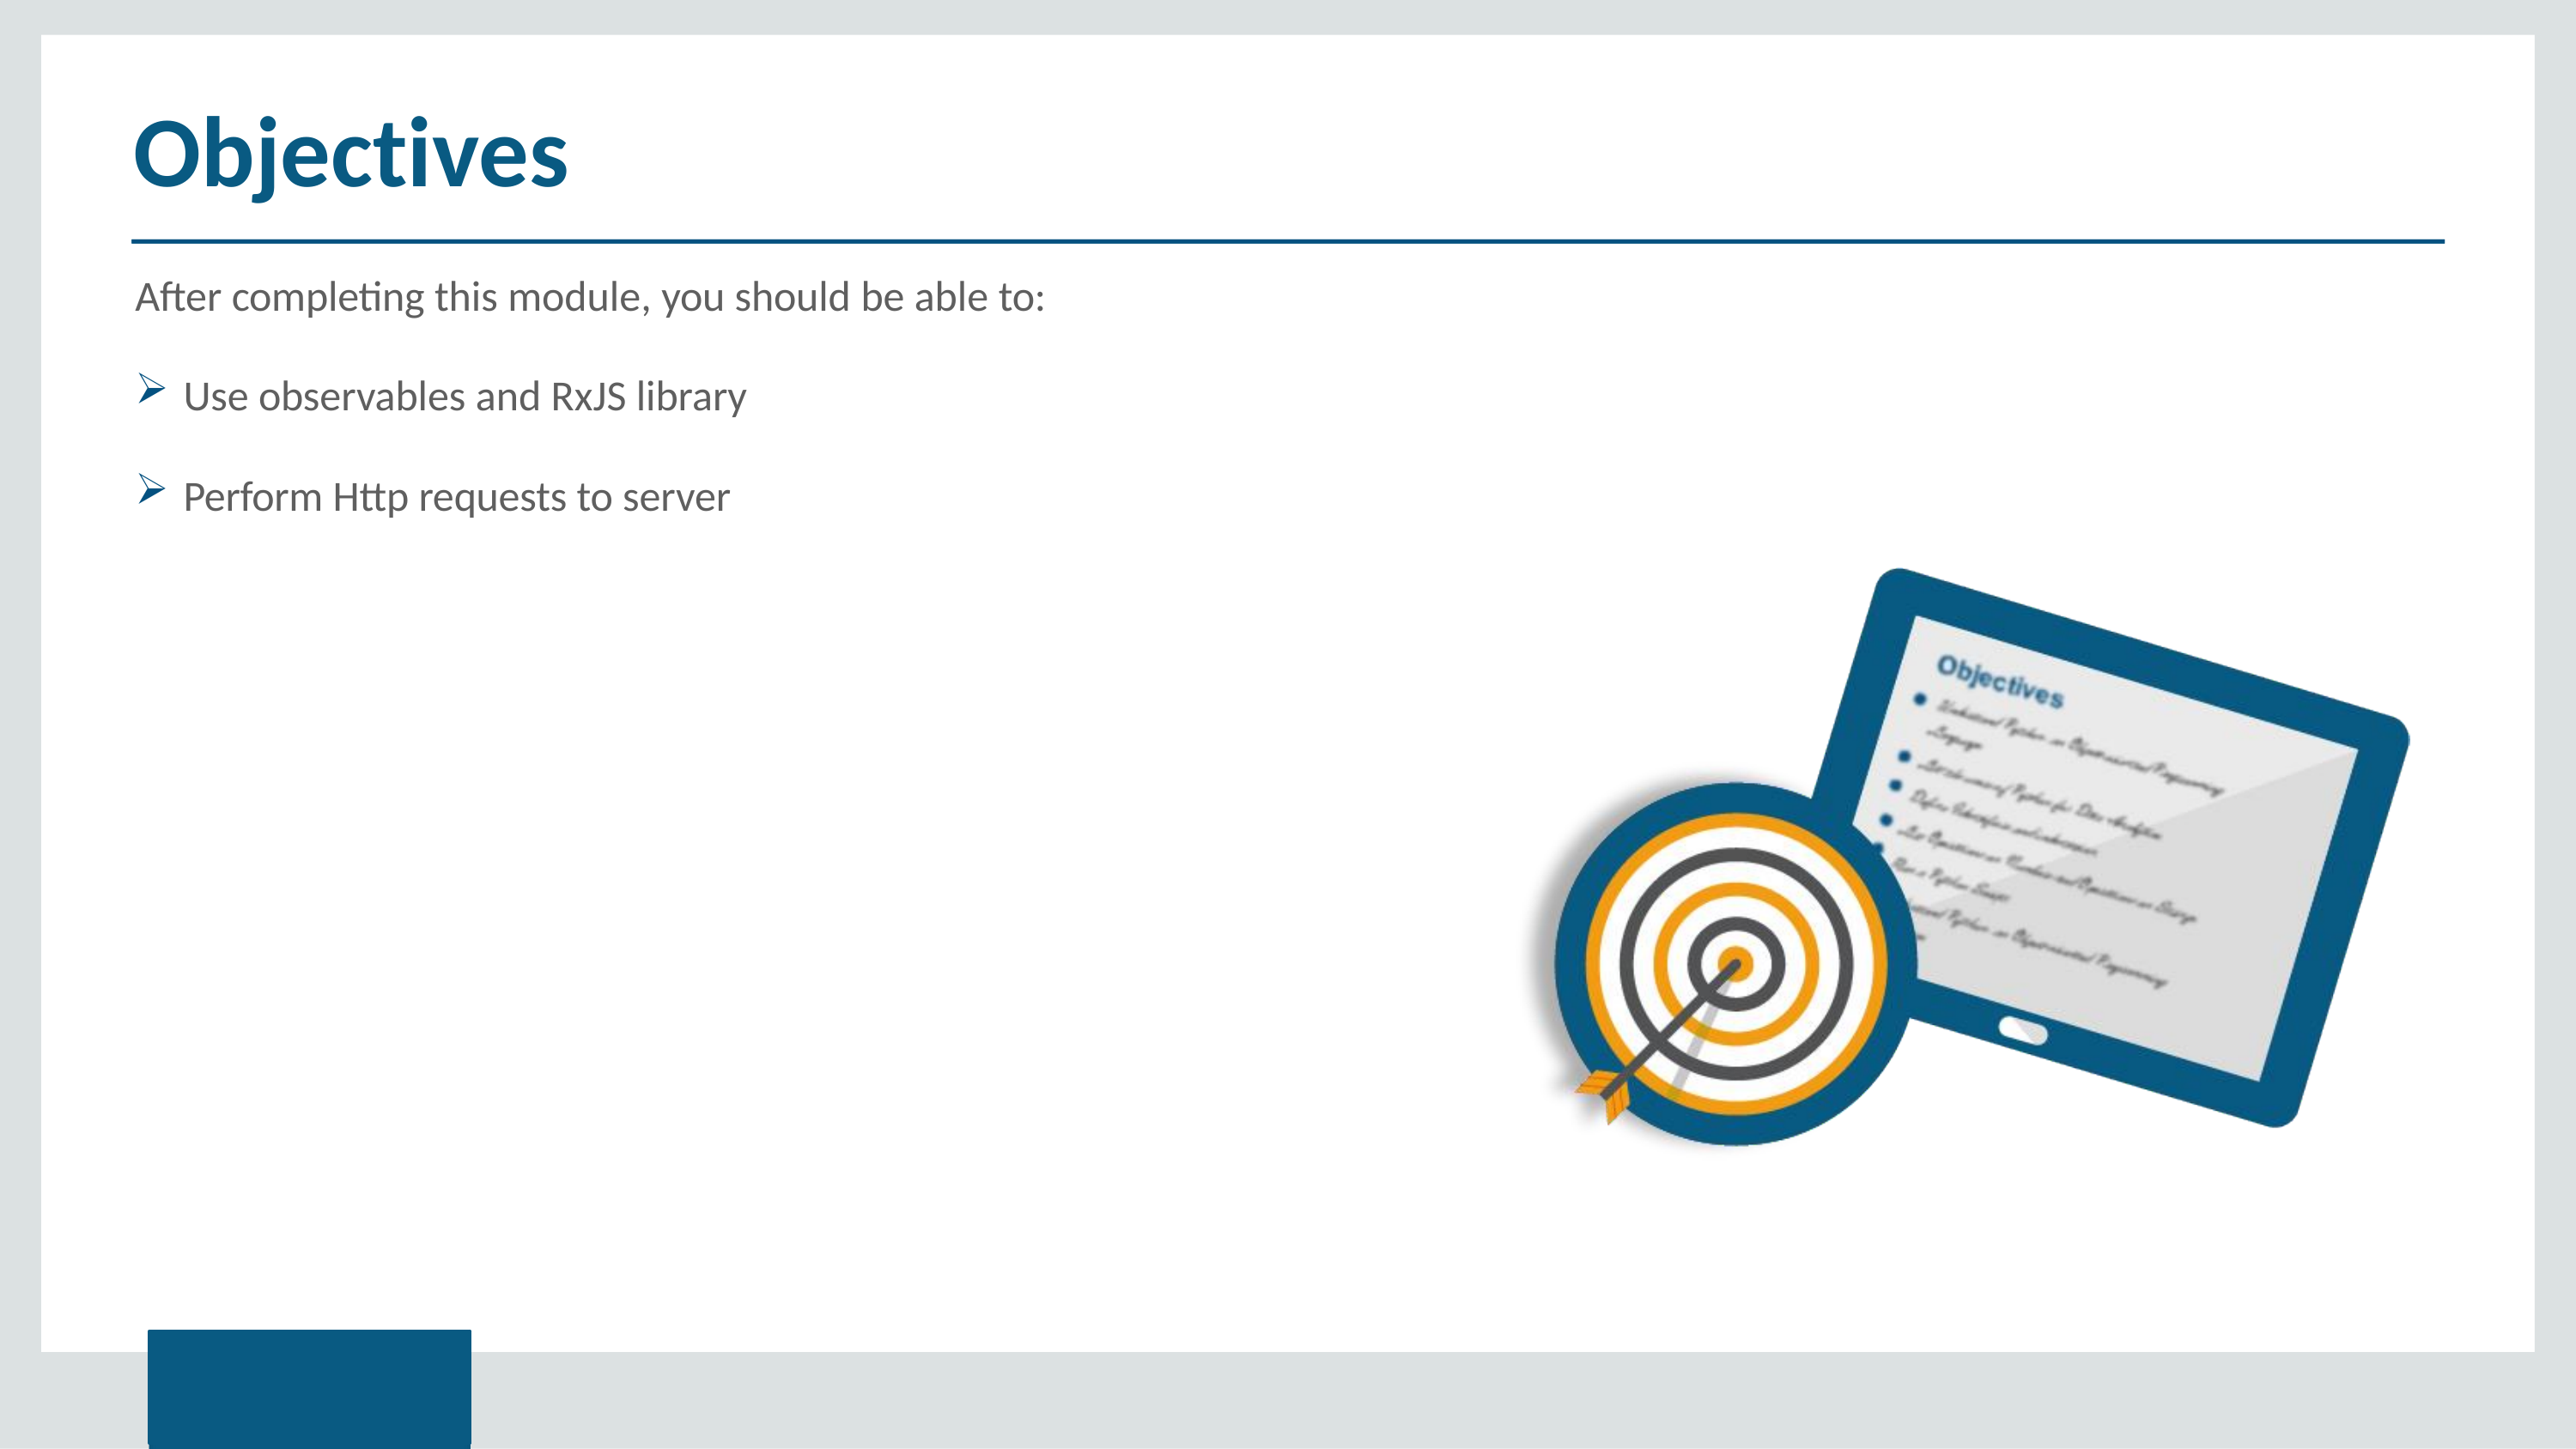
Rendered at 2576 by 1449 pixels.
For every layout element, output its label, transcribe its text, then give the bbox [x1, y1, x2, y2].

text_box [147, 1329, 472, 1446]
text_box [573, 239, 2445, 244]
picture [1515, 567, 2410, 1161]
title Objectives [131, 84, 573, 329]
text_box After completing this module, you should be able to: Use observables and RxJS library Perform Http requests to server [133, 266, 1049, 520]
